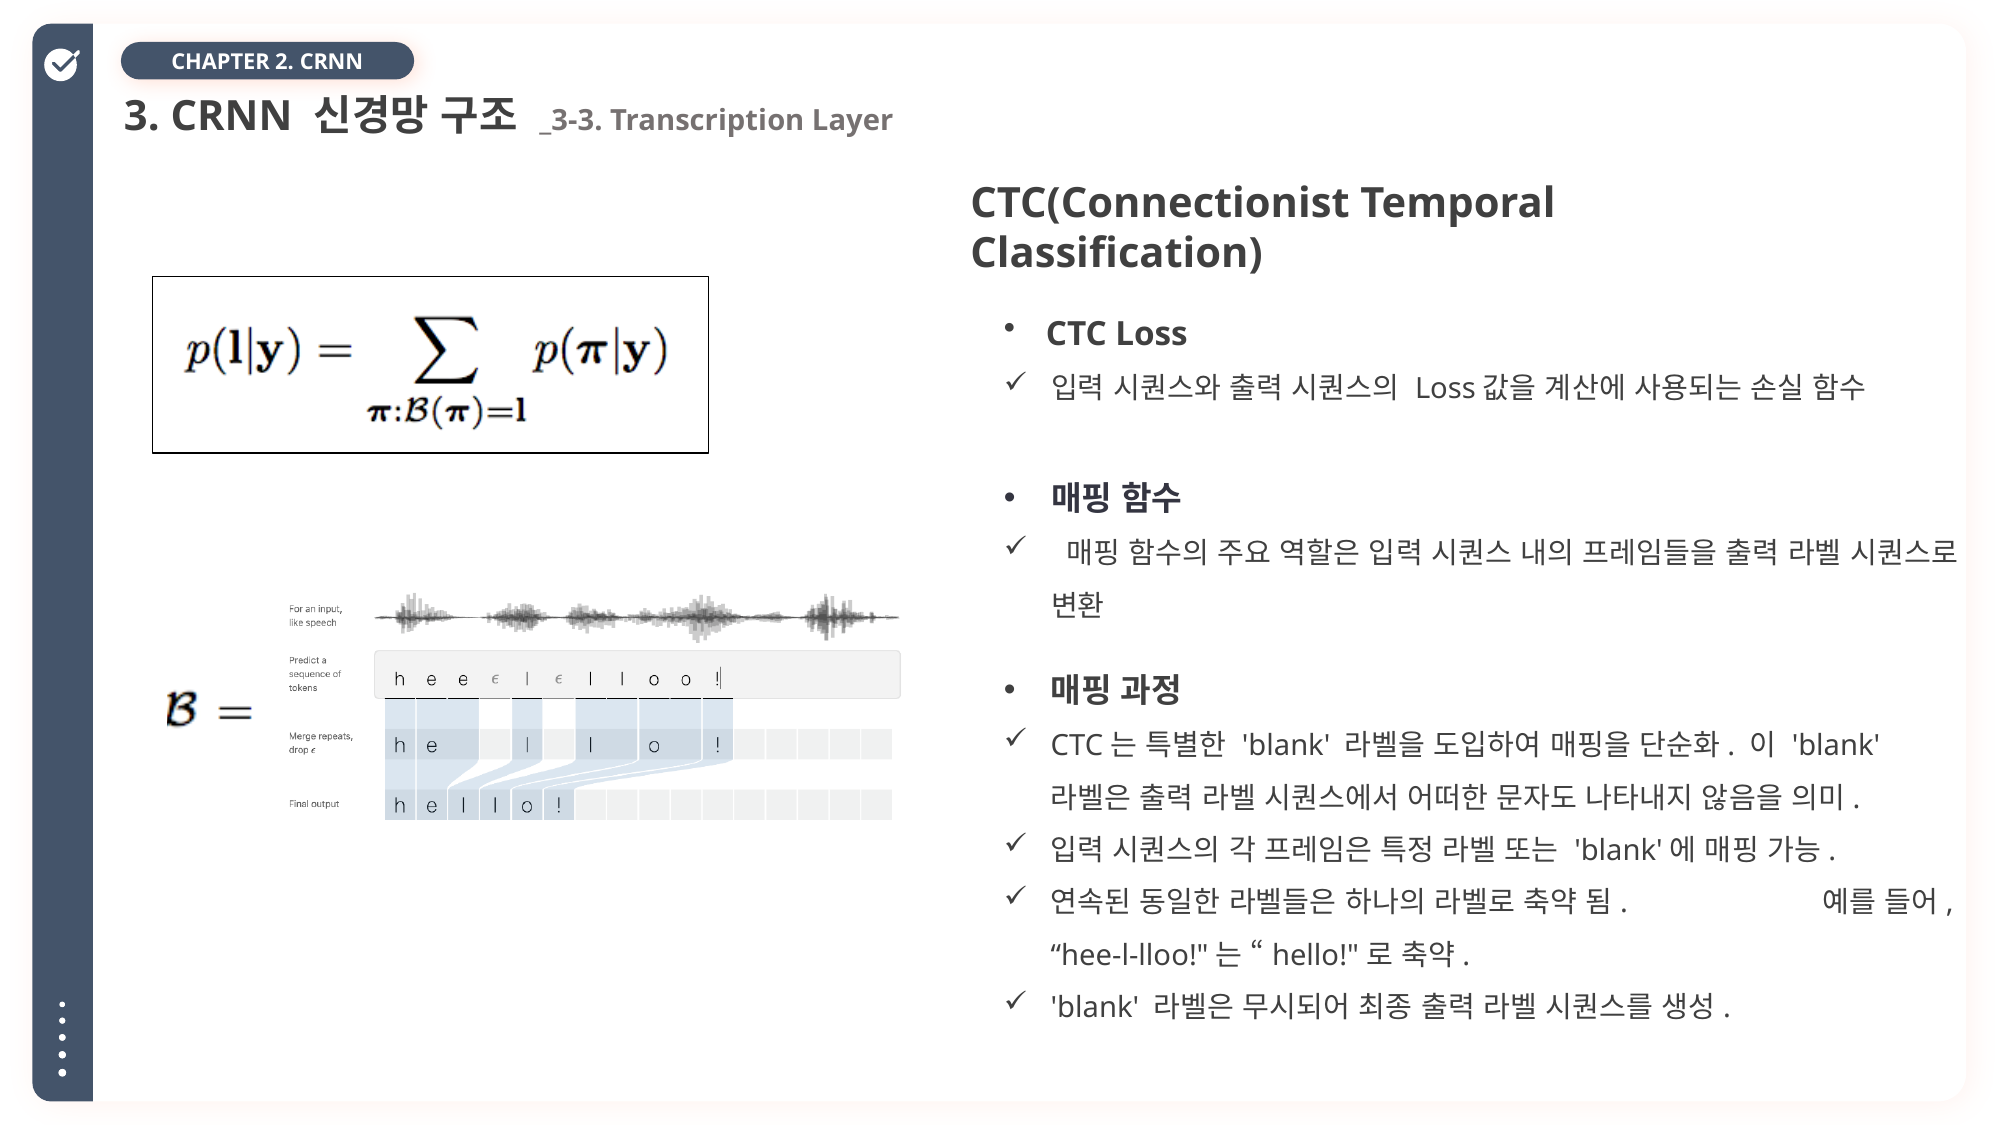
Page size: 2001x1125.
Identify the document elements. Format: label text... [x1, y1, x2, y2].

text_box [153, 277, 708, 453]
text_box CHAPTER 2. CRNN [119, 40, 416, 81]
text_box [167, 582, 906, 845]
text_box CTC(Connectionist Temporal Classification) [955, 168, 1853, 284]
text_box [58, 1001, 67, 1077]
text_box 매핑 과정 CTC는 특별한 'blank' 라벨을 도입하여 매핑을 단순화. 이 'blank' 라벨은 출력 라벨 시퀀스에서 어떠한 문자도 나타내지 않음을 의미. 입력 시퀀스의 각 프레임은 특정 라벨 또는 'blank'에 매핑 가능. 연속된 동일한 라벨들은 하나의 라벨로 축약 됨. 예를 들어, “hee-l-lloo!"는 “hello!"로 축약. 'blank' 라벨은 무시되어 최종 출력 라벨 시퀀스를 생성. [988, 641, 1991, 1031]
text_box CTC Loss 입력 시퀀스와 출력 시퀀스의 Loss값을 계산에 사용되는 손실 함수 매핑 함수 매핑 함수의 주요 역할은 입력 시퀀스 내의 프레임들을 출력 라벨 시퀀스로 변환 [989, 284, 1974, 630]
text_box 3. CRNN 신경망 구조 _3-3. Transcription Layer [109, 81, 914, 147]
